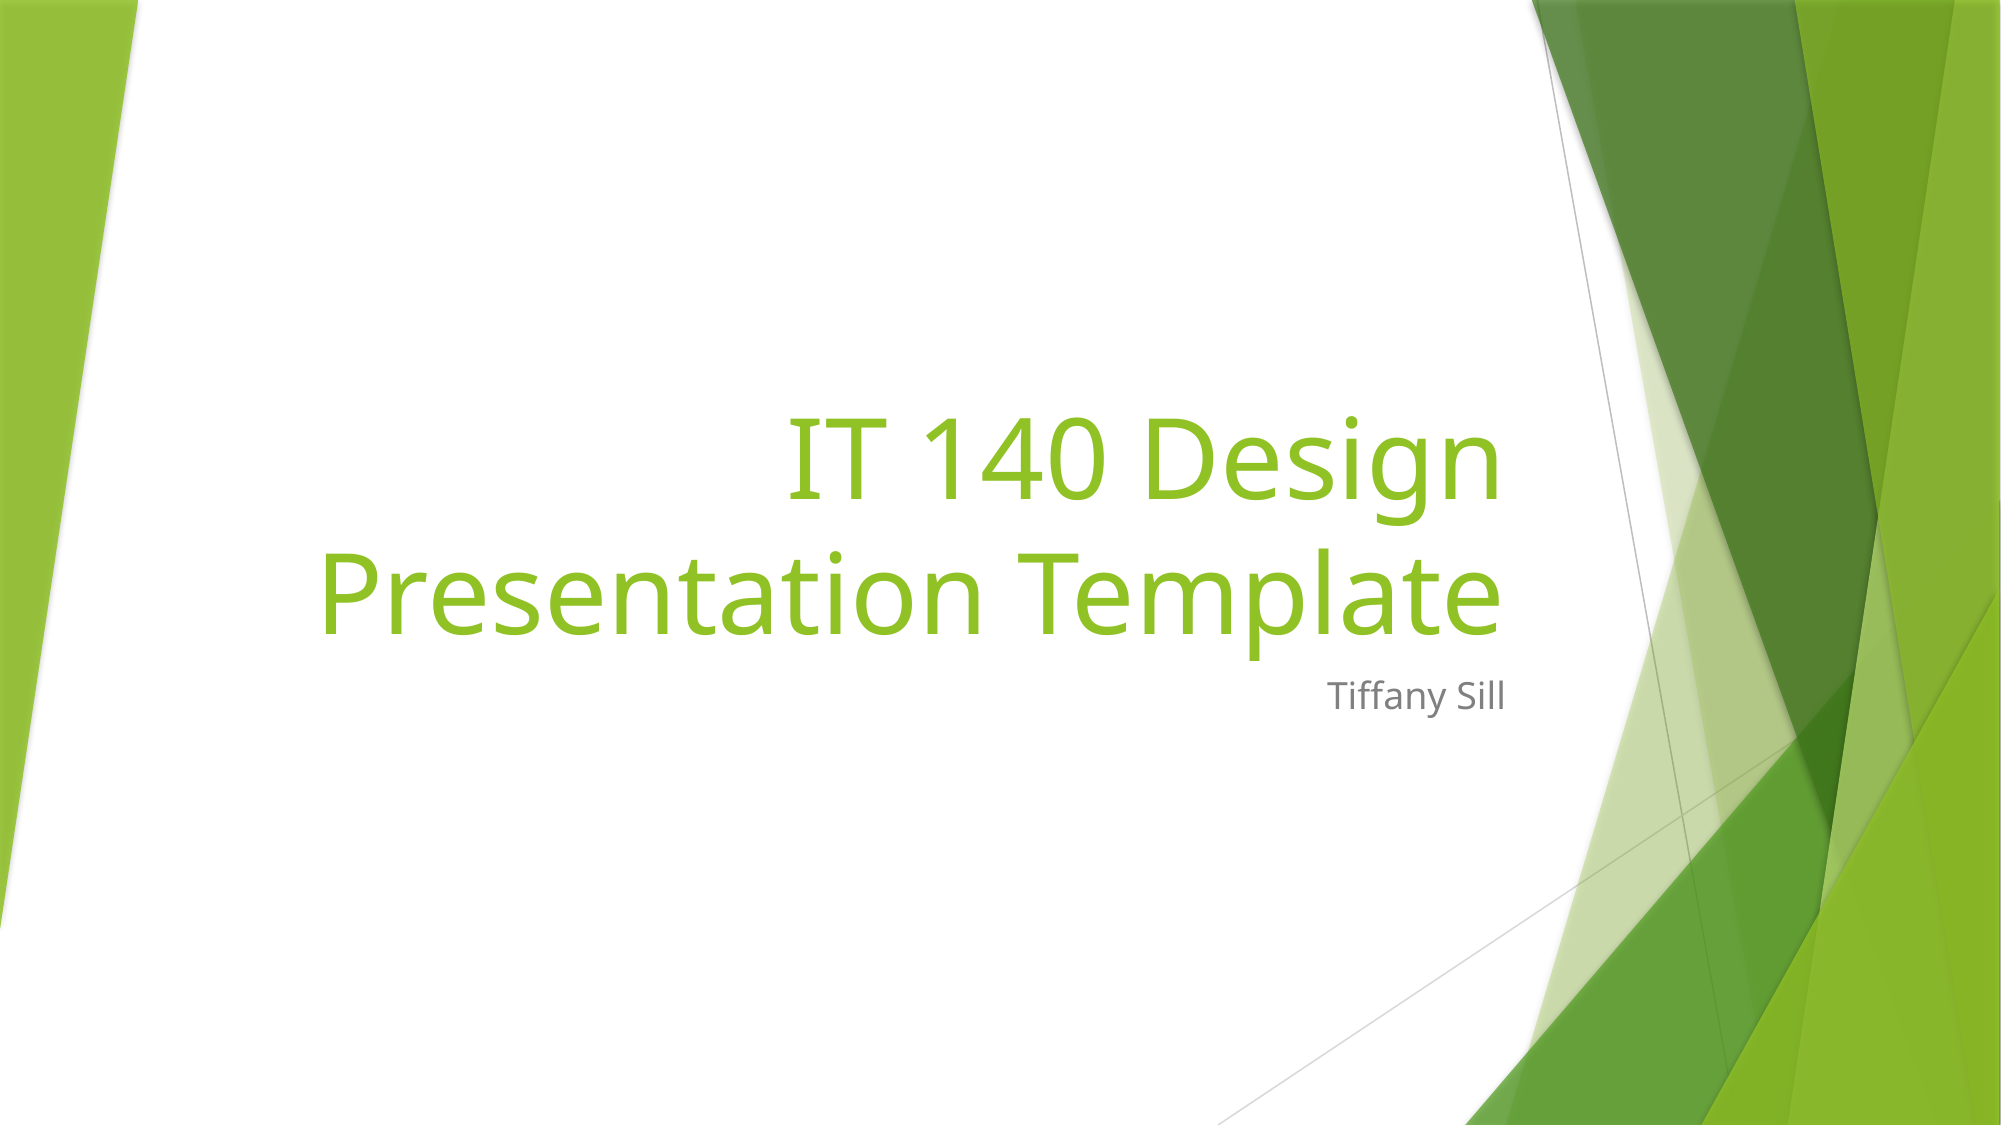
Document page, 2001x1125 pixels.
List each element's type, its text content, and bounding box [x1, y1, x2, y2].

subtitle Tiffany Sill [247, 664, 1522, 845]
title IT 140 Design Presentation Template [247, 394, 1522, 664]
